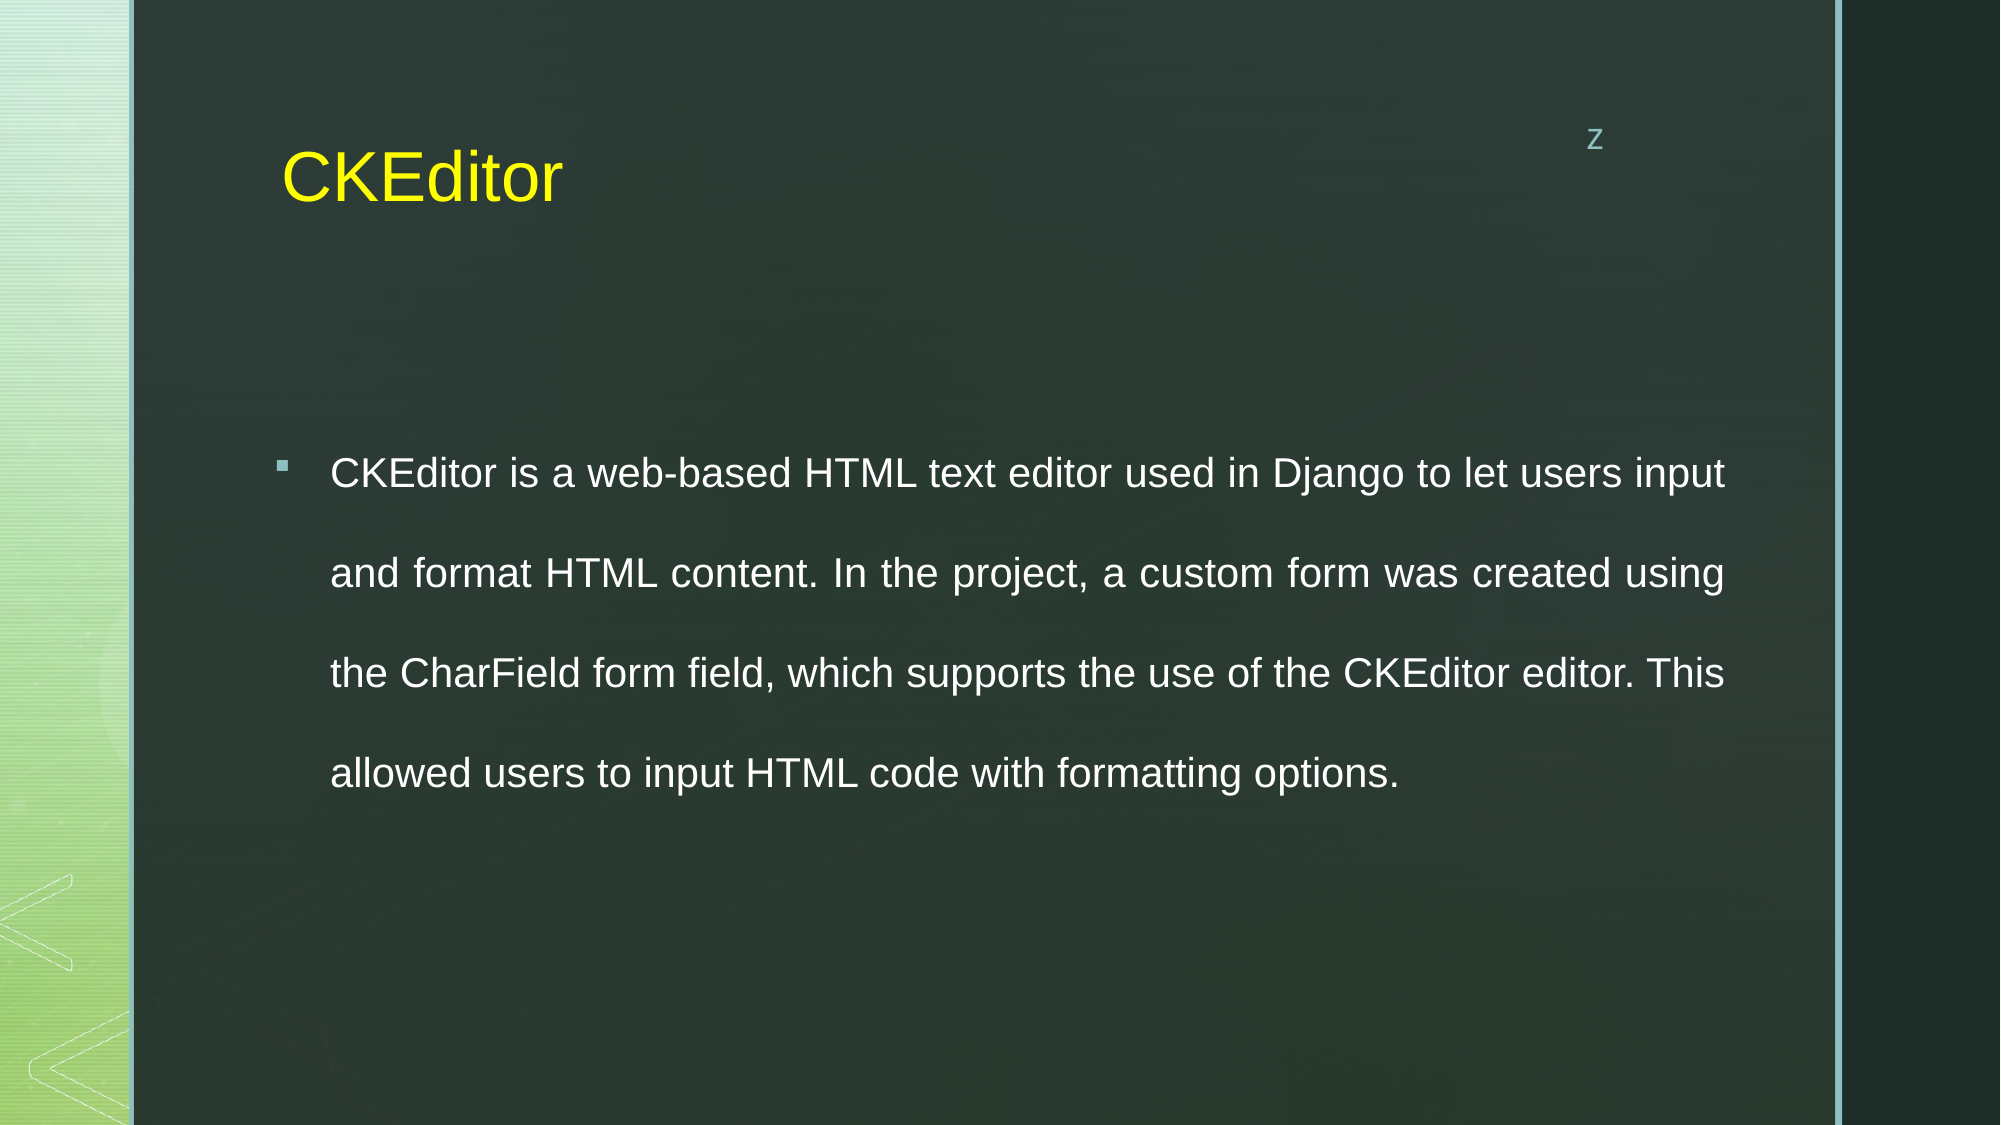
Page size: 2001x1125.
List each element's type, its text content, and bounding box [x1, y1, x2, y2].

title CKEditor [266, 132, 1572, 268]
picture [0, 0, 129, 1125]
list CKEditor is a web-based HTML text editor used in Django to let users input and format HTML content. In the project, a custom form was created using the CharField form field, which supports the use of the CKEditor editor. This allowed users to input HTML code with formatting options. [258, 268, 1742, 924]
